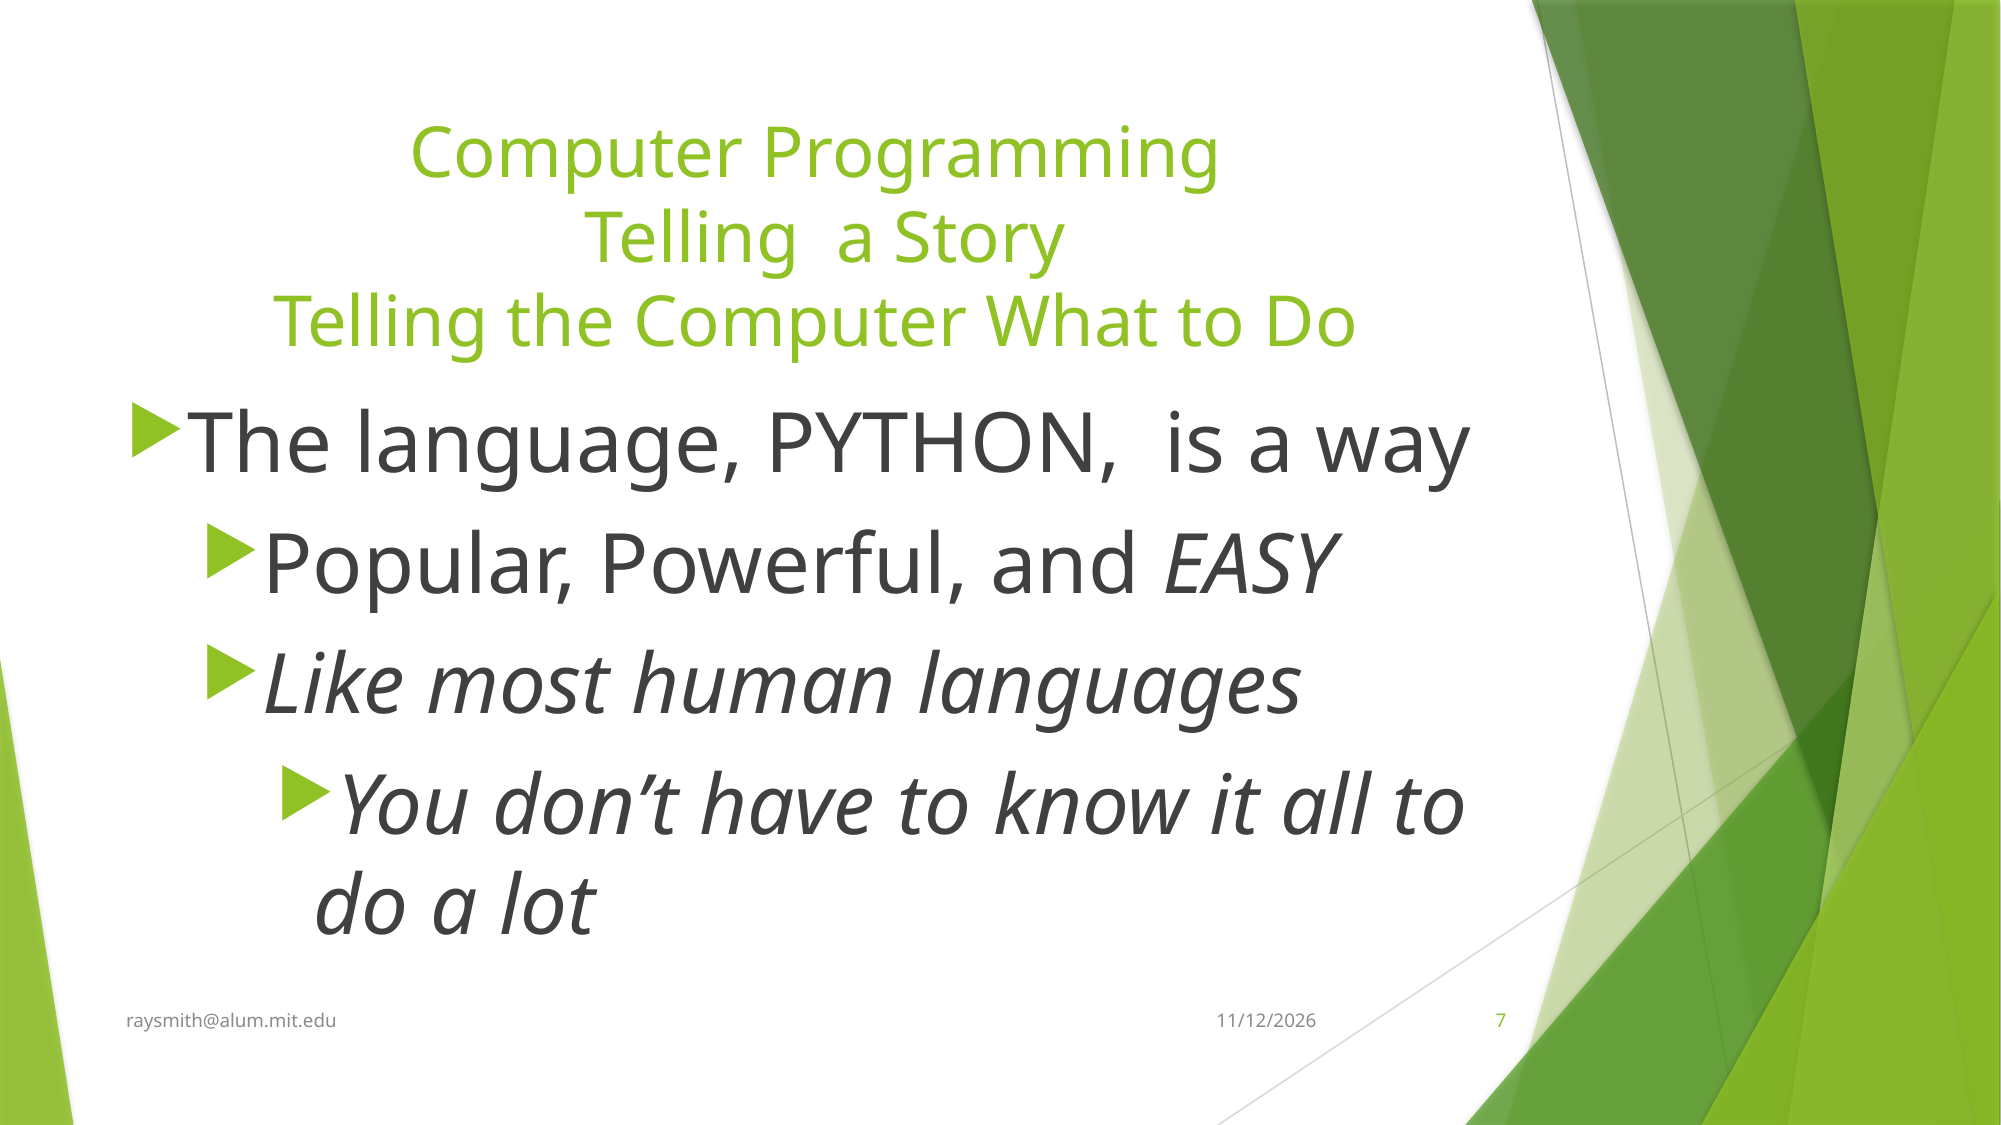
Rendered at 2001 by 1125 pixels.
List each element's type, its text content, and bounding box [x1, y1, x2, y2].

footer raysmith@alum.mit.edu [111, 991, 1145, 1051]
title Computer Programming Telling a Story Telling the Computer What to Do [111, 99, 1522, 369]
slide_number 7 [1409, 991, 1522, 1051]
list The language, PYTHON, is a way Popular, Powerful, and EASY Like most human languages You don’t have to know it all to do a lot [111, 381, 1522, 992]
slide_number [1181, 991, 1332, 1051]
